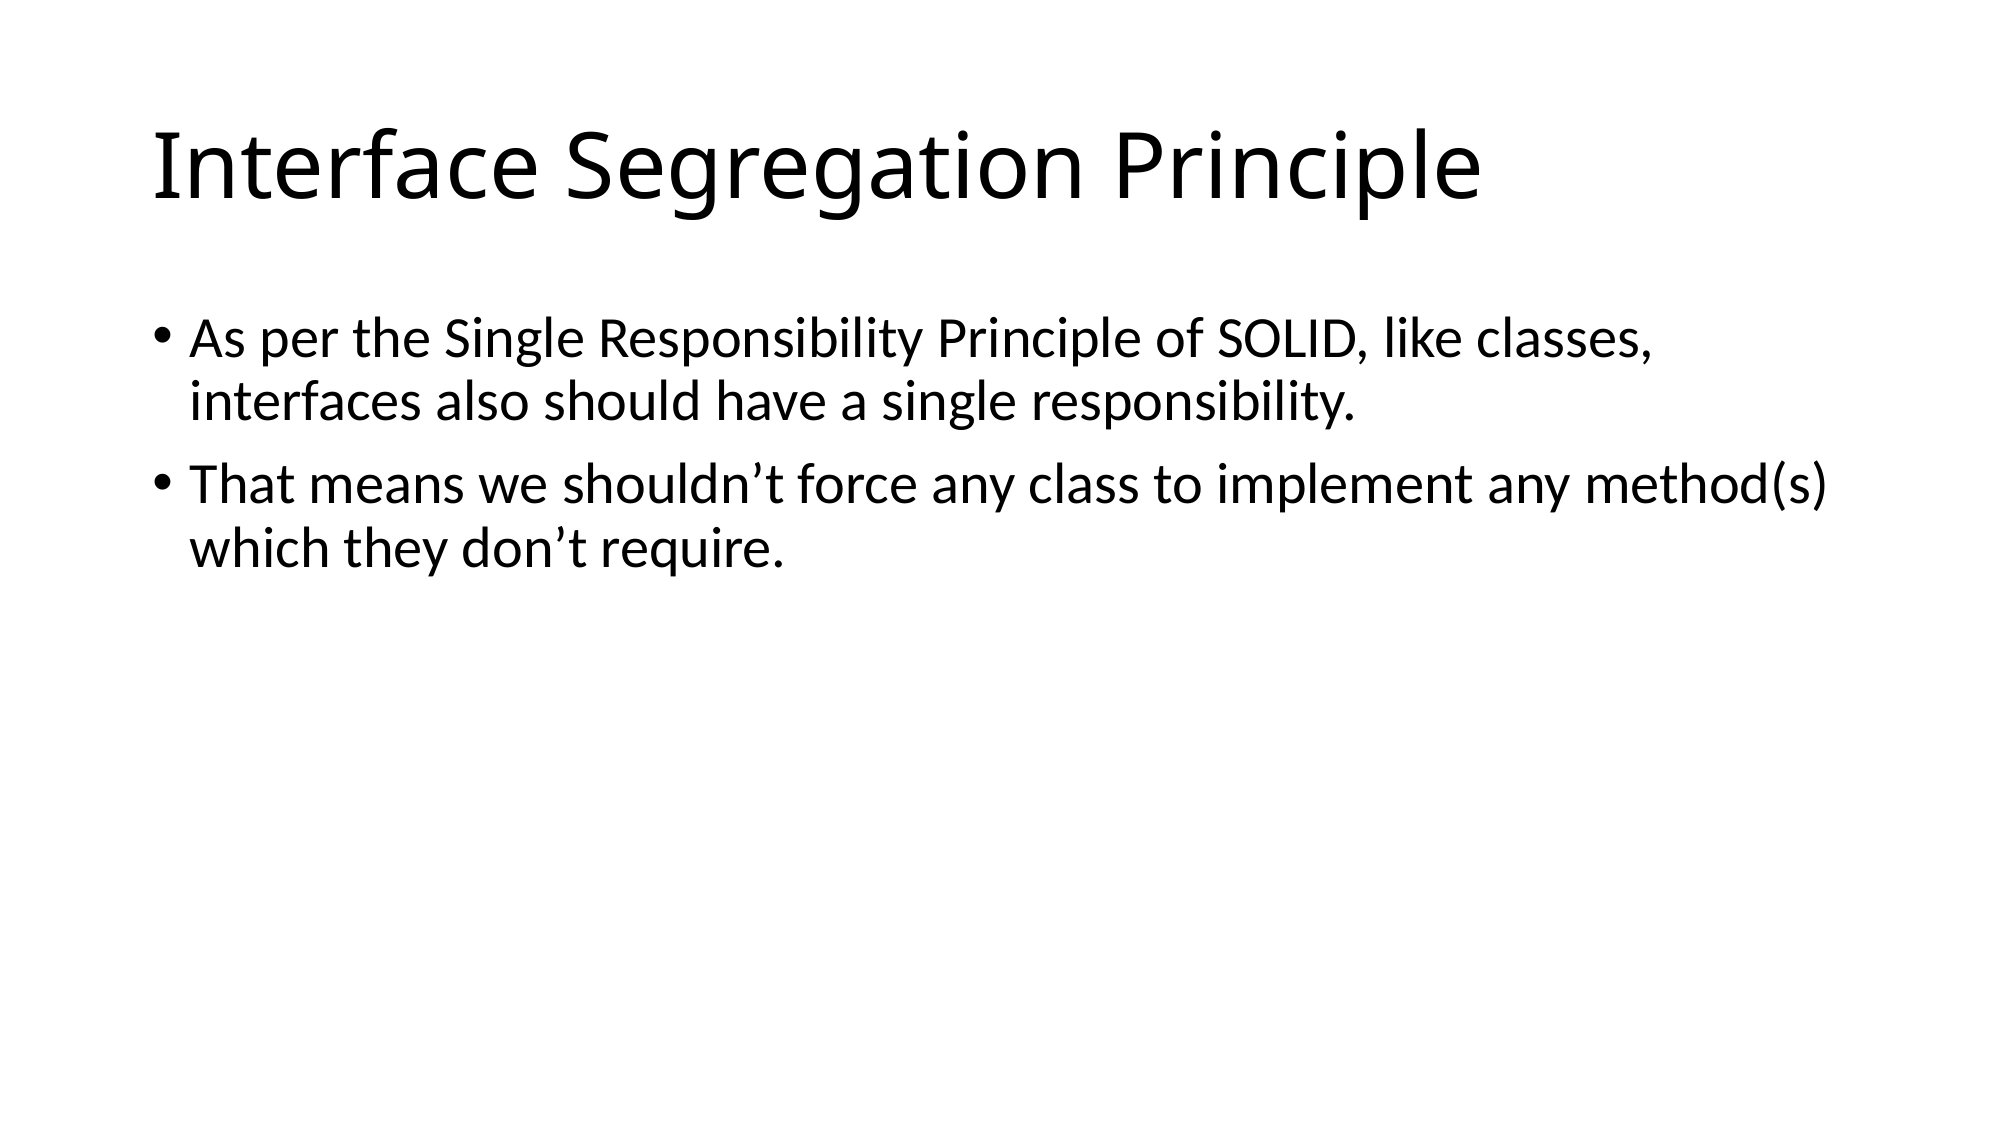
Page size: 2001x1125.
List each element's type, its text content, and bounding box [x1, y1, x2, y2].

title Interface Segregation Principle [137, 59, 1863, 278]
list As per the Single Responsibility Principle of SOLID, like classes, interfaces also should have a single responsibility. That means we shouldn’t force any class to implement any method(s) which they don’t require. [137, 299, 1863, 1014]
